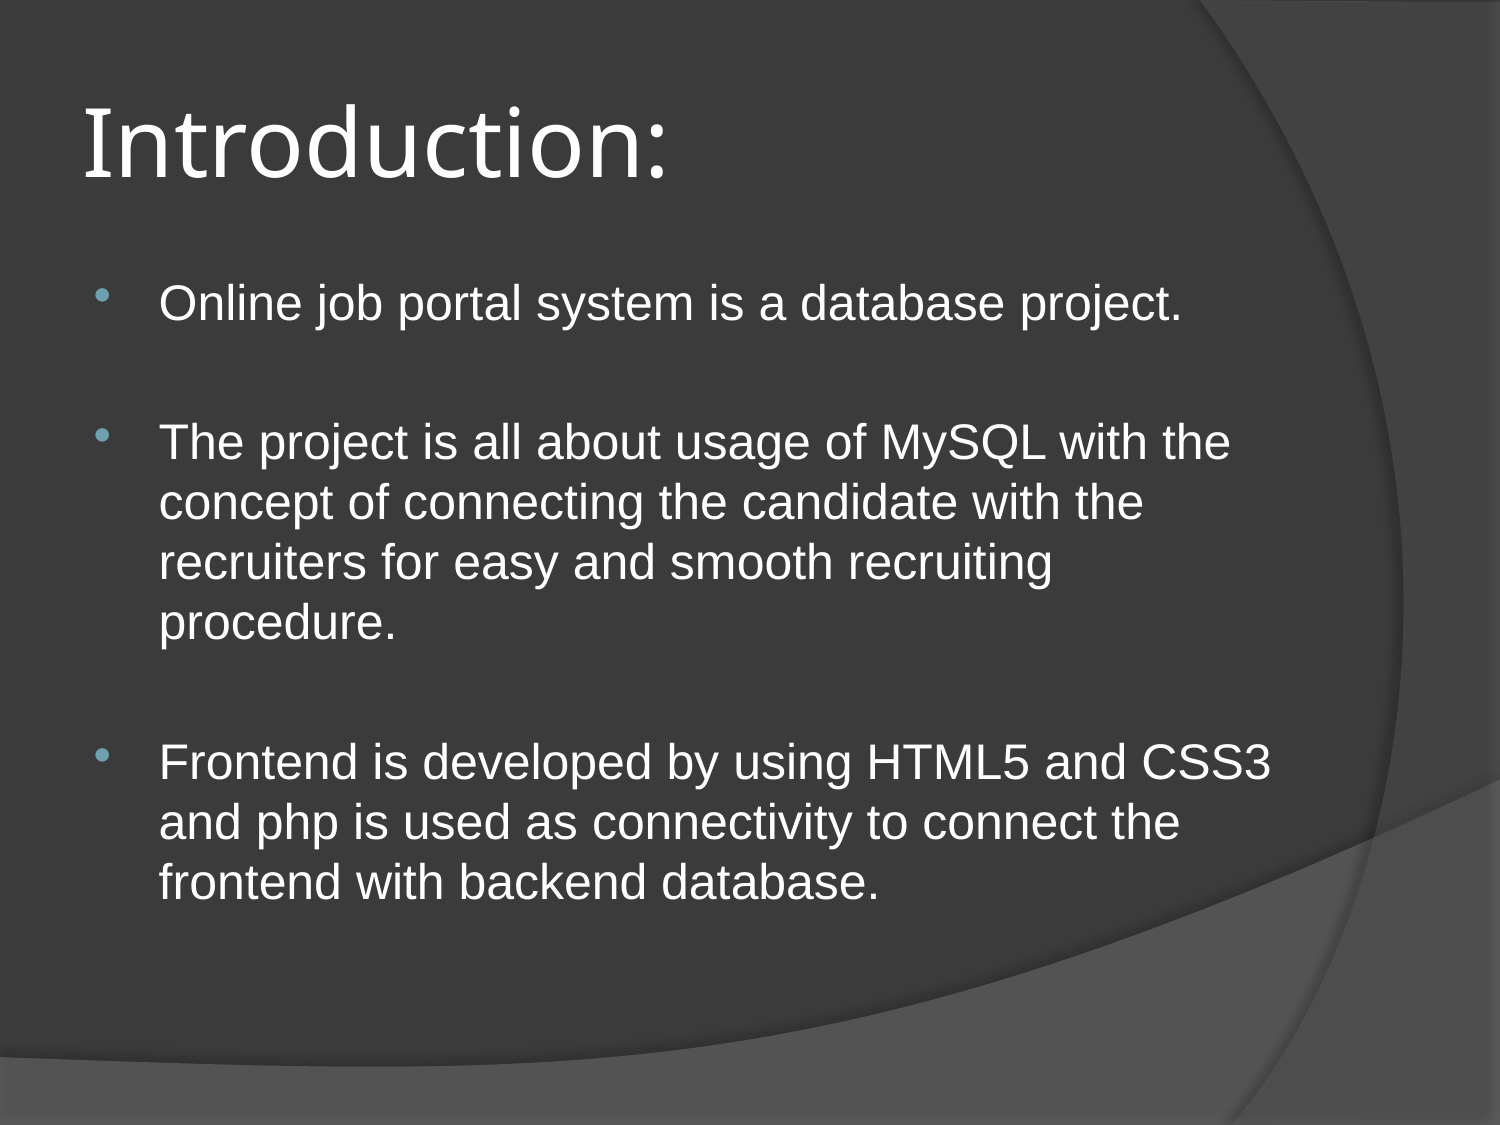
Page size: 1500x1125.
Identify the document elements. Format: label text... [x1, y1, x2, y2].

title Introduction: [75, 45, 1300, 233]
list Online job portal system is a database project. The project is all about usage of MySQL with the concept of connecting the candidate with the recruiters for easy and smooth recruiting procedure. Frontend is developed by using HTML5 and CSS3 and php is used as connectivity to connect the frontend with backend database. [75, 262, 1300, 1005]
